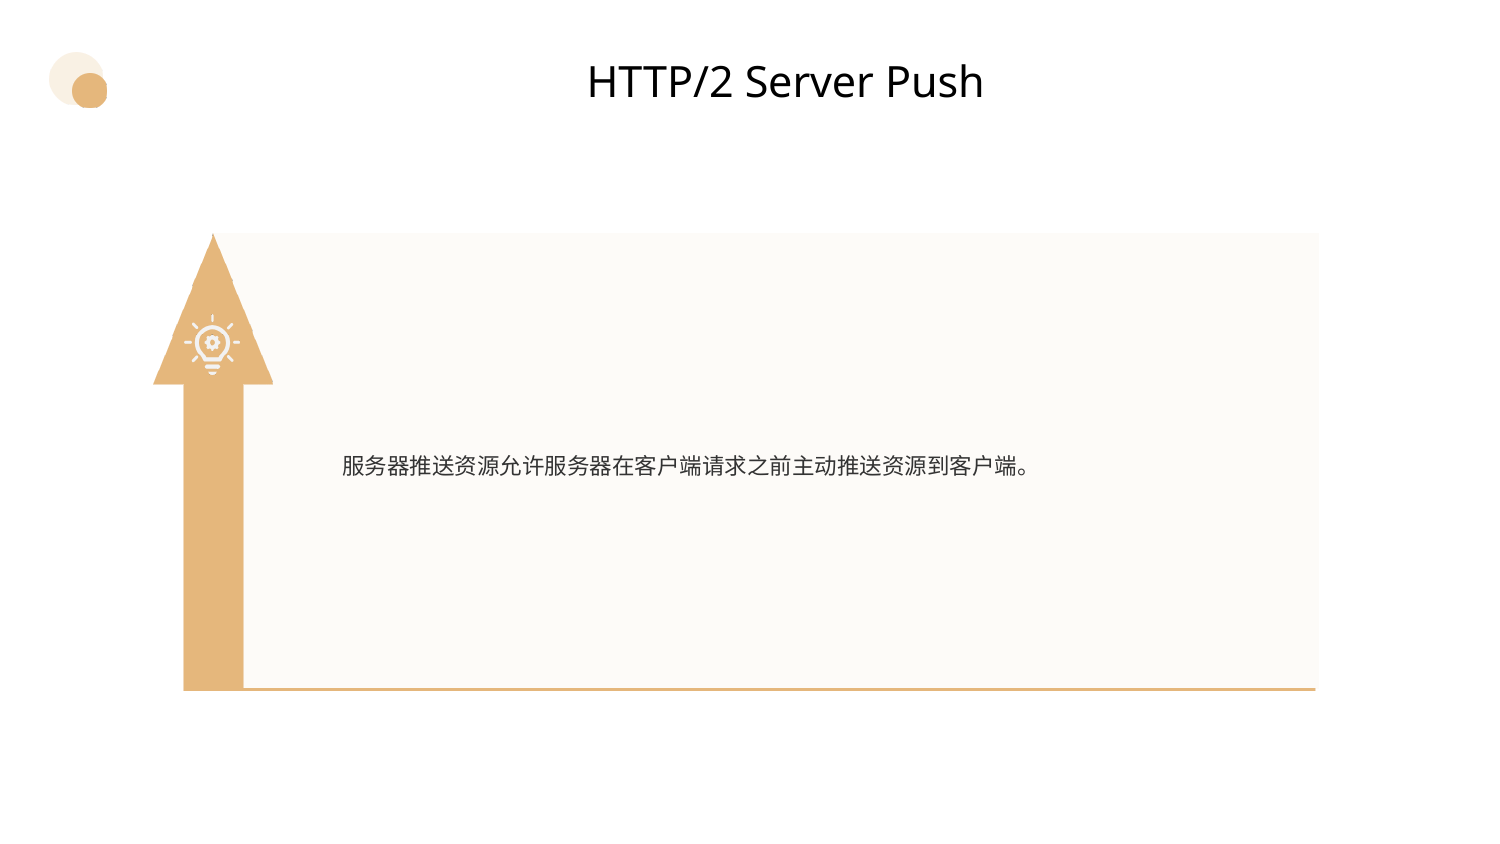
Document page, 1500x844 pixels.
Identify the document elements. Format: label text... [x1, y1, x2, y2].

picture [49, 51, 107, 108]
picture [153, 233, 1319, 691]
text_box HTTP/2 Server Push [586, 54, 986, 106]
